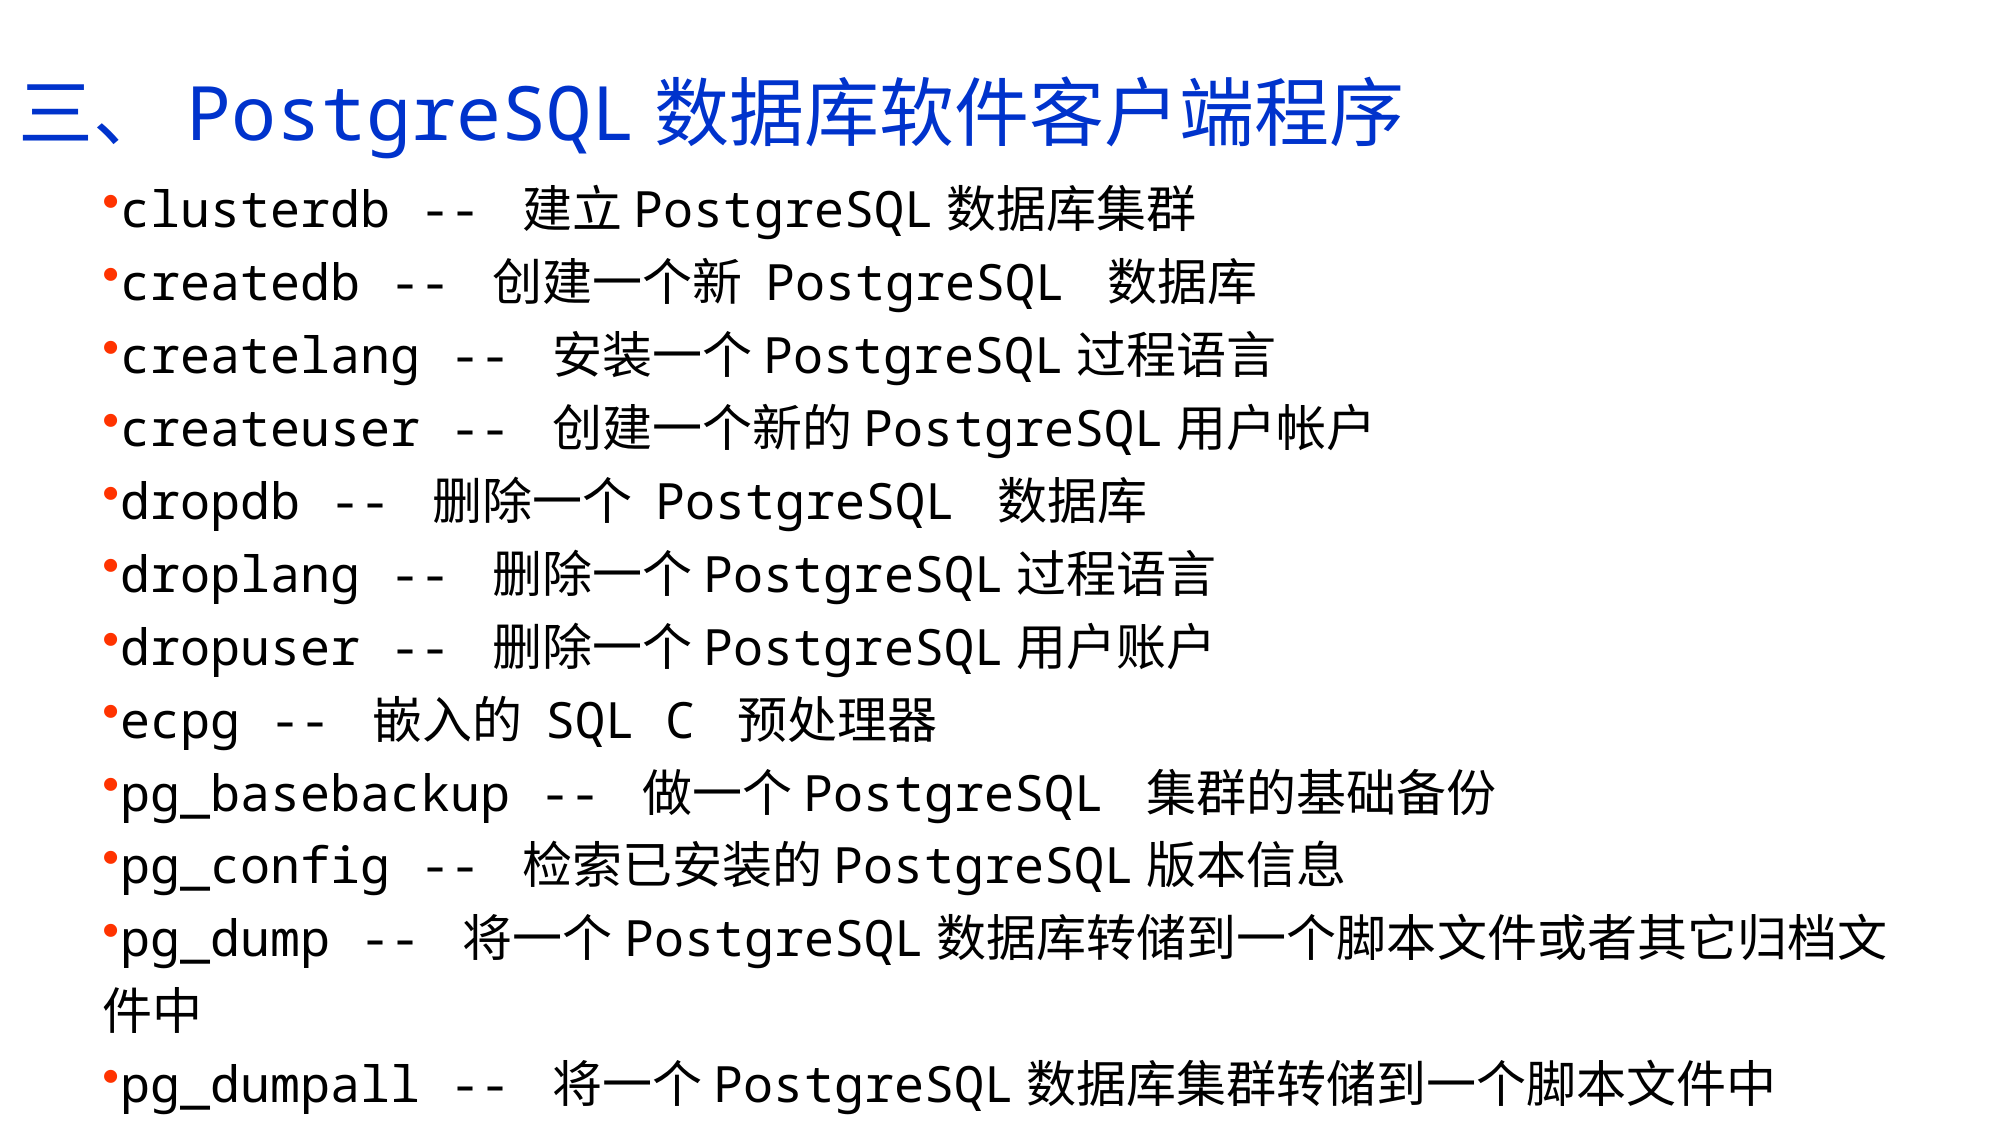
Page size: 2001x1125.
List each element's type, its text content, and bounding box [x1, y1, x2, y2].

text_box 三、PostgreSQL数据库软件客户端程序 [6, 59, 1983, 161]
text_box clusterdb -- 建立PostgreSQL数据库集群 createdb -- 创建一个新 PostgreSQL 数据库 createlang -- 安装一个PostgreSQL过程语言 createuser -- 创建一个新的PostgreSQL用户帐户 dropdb -- 删除一个 PostgreSQL 数据库 droplang -- 删除一个PostgreSQL过程语言 dropuser -- 删除一个PostgreSQL用户账户 ecpg -- 嵌入的 SQL C 预处理器 pg_basebackup -- 做一个PostgreSQL 集群的基础备份 pg_config -- 检索已安装的PostgreSQL版本信息 pg_dump -- 将一个PostgreSQL数据库转储到一个脚本文件或者其它归档文件中 pg_dumpall -- 将一个PostgreSQL数据库集群转储到一个脚本文件中 …. [87, 157, 1903, 1125]
